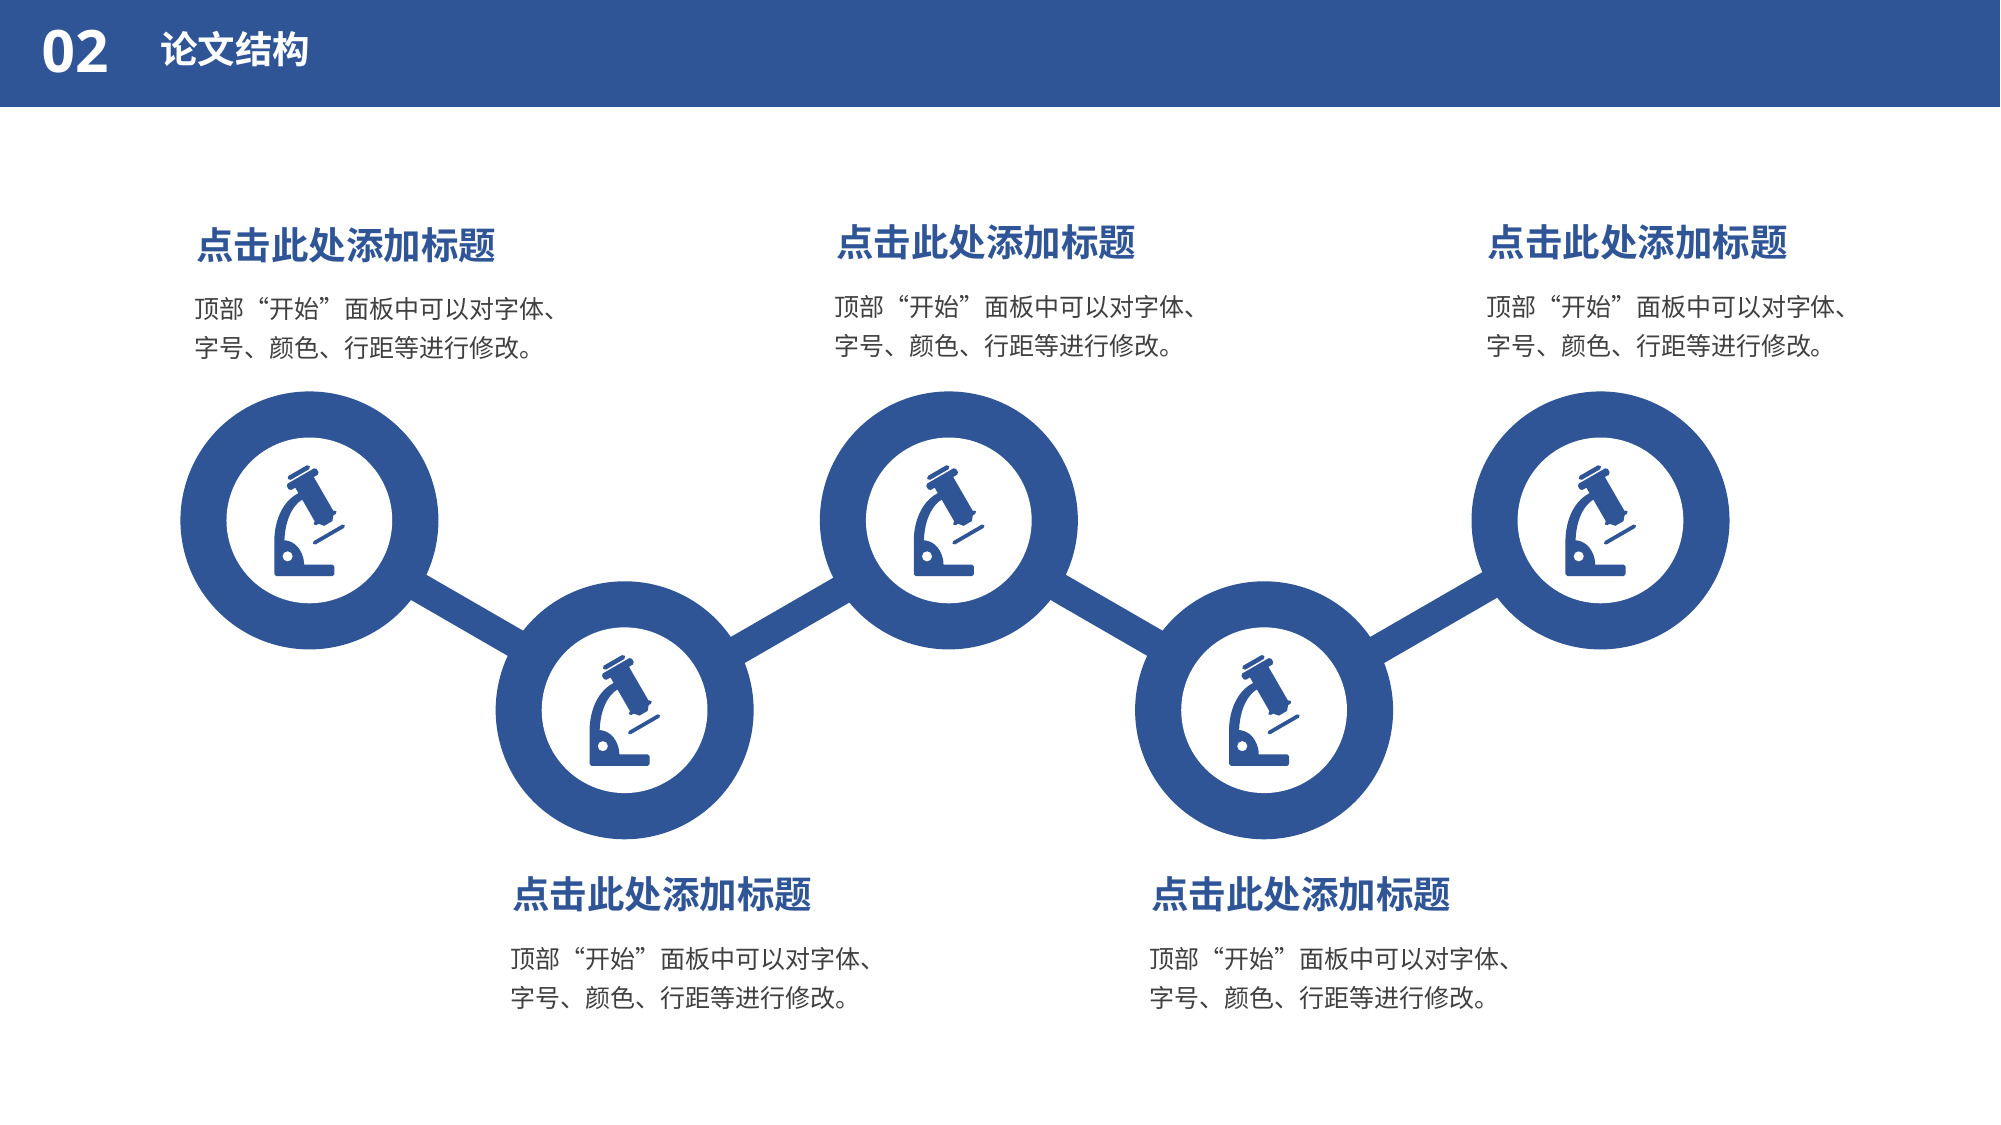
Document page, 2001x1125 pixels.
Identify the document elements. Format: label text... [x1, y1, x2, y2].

text_box [754, 584, 819, 659]
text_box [179, 214, 596, 372]
list 论文结构 [146, 23, 772, 84]
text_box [180, 391, 439, 650]
text_box [439, 580, 495, 650]
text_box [495, 581, 754, 840]
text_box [495, 863, 912, 1021]
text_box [1471, 212, 1888, 370]
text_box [819, 212, 1236, 370]
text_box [1471, 391, 1730, 650]
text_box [1135, 581, 1394, 840]
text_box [819, 391, 1078, 650]
text_box [1394, 577, 1471, 659]
list 02 [26, 13, 146, 93]
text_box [1135, 863, 1551, 1021]
text_box [1078, 580, 1135, 651]
